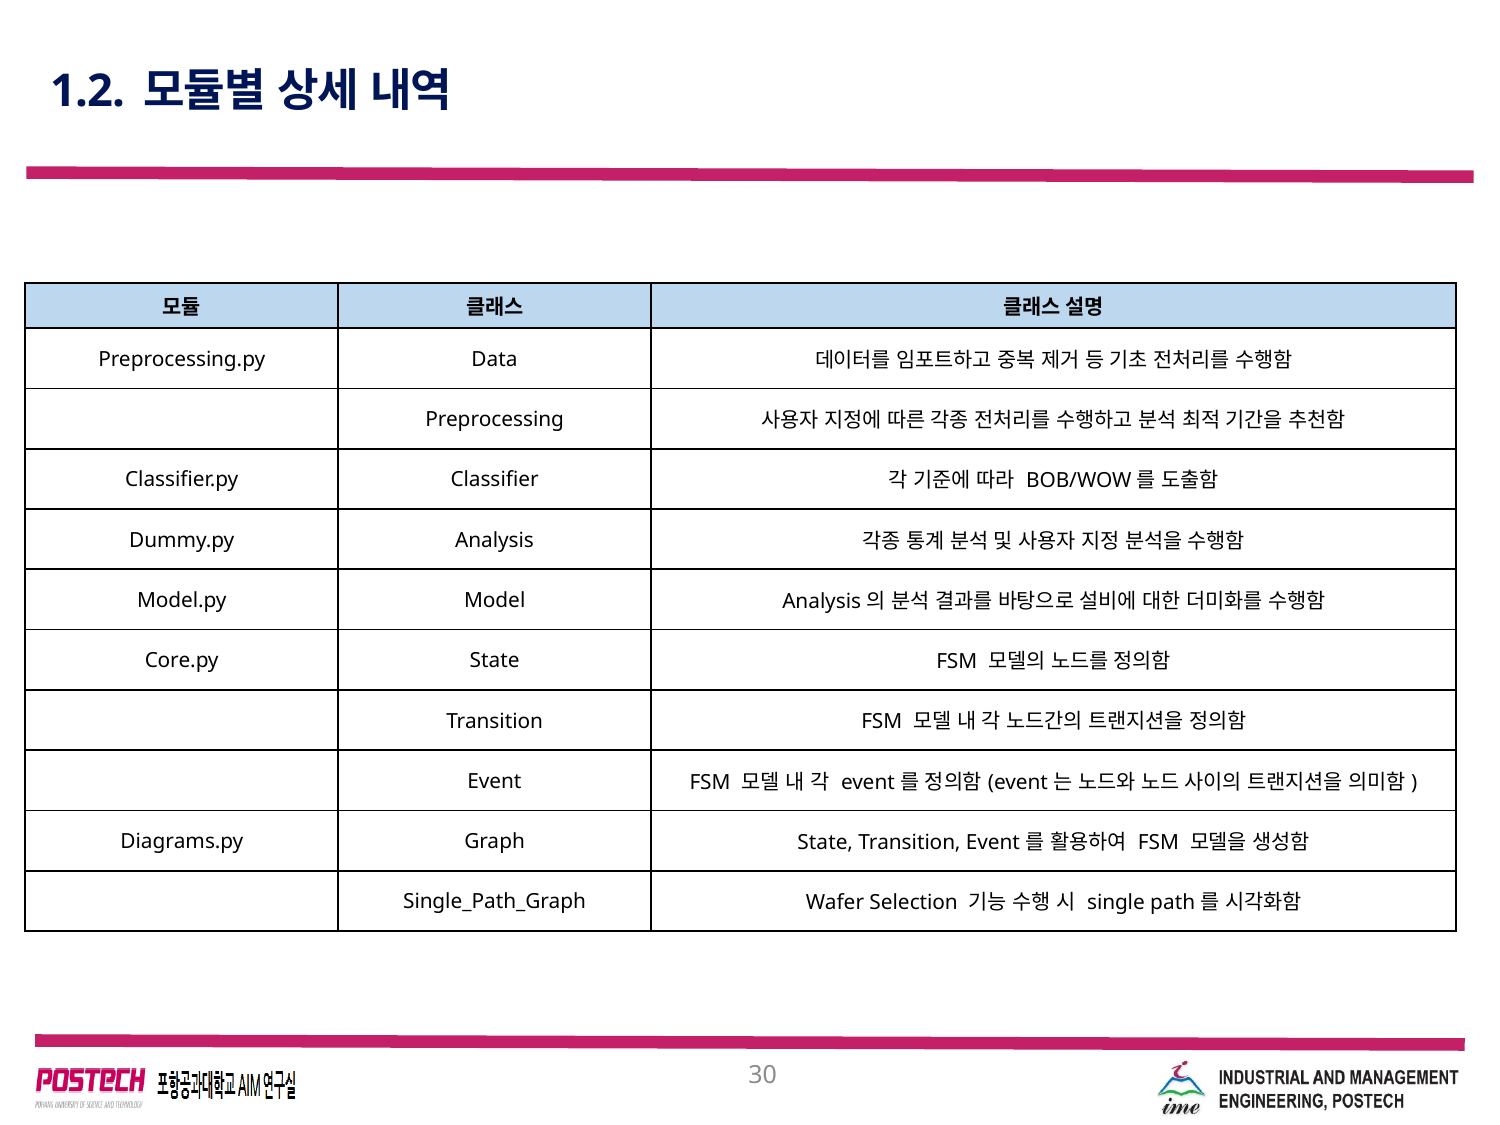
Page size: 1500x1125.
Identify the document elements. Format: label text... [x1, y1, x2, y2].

table_cell Diagrams.py [26, 811, 337, 870]
table_cell Dummy.py [26, 510, 337, 568]
title 1.2. 모듈별 상세 내역 [35, 59, 1447, 124]
table_cell Analysis [339, 510, 650, 568]
table_header 클래스 [339, 284, 650, 327]
picture [1148, 1051, 1469, 1124]
table_cell FSM 모델의 노드를 정의함 [652, 630, 1455, 689]
table_cell Wafer Selection 기능 수행 시 single path를 시각화함 [652, 872, 1455, 930]
table_cell Model [339, 570, 650, 629]
table_cell Core.py [26, 630, 337, 689]
table_cell Classifier [339, 450, 650, 508]
table_cell Single_Path_Graph [339, 872, 650, 930]
table_cell Preprocessing.py [26, 329, 337, 388]
picture [35, 1056, 299, 1112]
table_header 클래스 설명 [652, 284, 1455, 327]
table_cell State [339, 630, 650, 689]
table_cell Data [339, 329, 650, 388]
table_cell Classifier.py [26, 450, 337, 508]
table_cell Preprocessing [339, 389, 650, 448]
table_cell [26, 872, 337, 930]
table_cell FSM 모델 내 각 event를 정의함(event는 노드와 노드 사이의 트랜지션을 의미함) [652, 751, 1455, 810]
table_cell Transition [339, 691, 650, 749]
table_header 모듈 [26, 284, 337, 327]
table_cell Analysis의 분석 결과를 바탕으로 설비에 대한 더미화를 수행함 [652, 570, 1455, 629]
table_cell Graph [339, 811, 650, 870]
table_cell [26, 751, 337, 810]
table_cell FSM 모델 내 각 노드간의 트랜지션을 정의함 [652, 691, 1455, 749]
table_cell 사용자 지정에 따른 각종 전처리를 수행하고 분석 최적 기간을 추천함 [652, 389, 1455, 448]
table_cell [26, 691, 337, 749]
table_cell [26, 389, 337, 448]
table_cell 데이터를 임포트하고 중복 제거 등 기초 전처리를 수행함 [652, 329, 1455, 388]
slide_number 30 [703, 1056, 792, 1091]
table_cell 각종 통계 분석 및 사용자 지정 분석을 수행함 [652, 510, 1455, 568]
table_cell 각 기준에 따라 BOB/WOW를 도출함 [652, 450, 1455, 508]
table_cell State, Transition, Event를 활용하여 FSM 모델을 생성함 [652, 811, 1455, 870]
table_cell Event [339, 751, 650, 810]
table_cell Model.py [26, 570, 337, 629]
